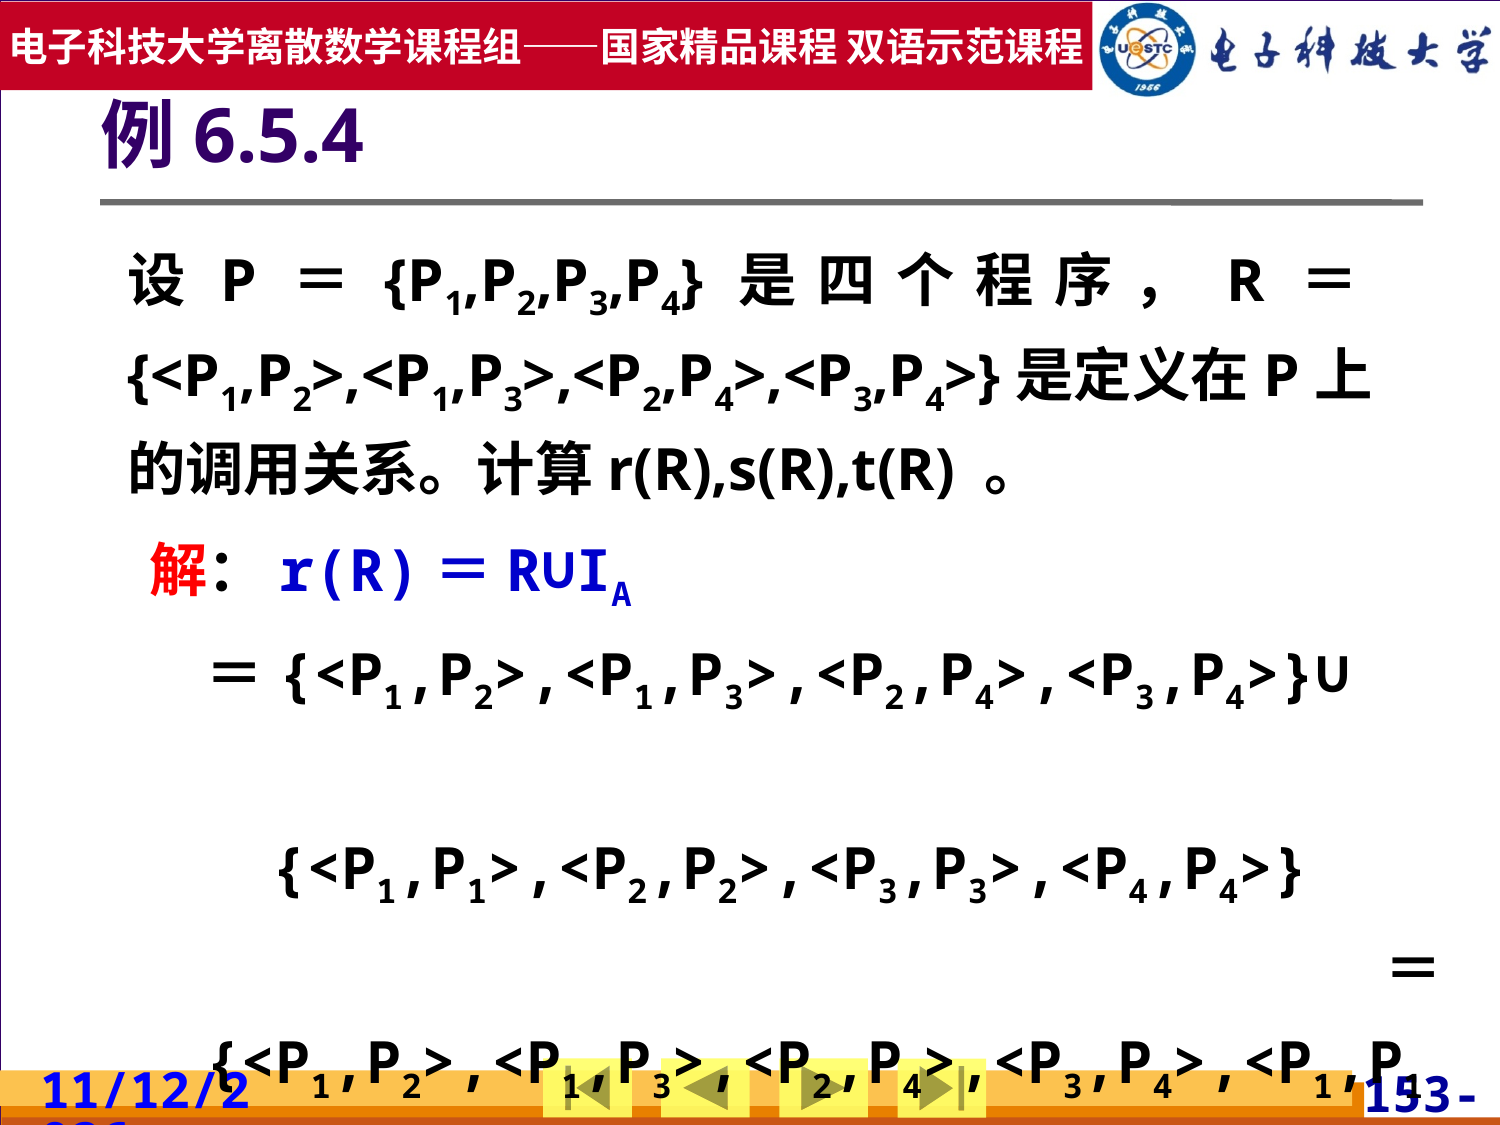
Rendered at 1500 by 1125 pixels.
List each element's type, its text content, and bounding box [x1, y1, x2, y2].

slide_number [34, 1057, 143, 1119]
title 例6.5.4 [100, 90, 1424, 187]
list 设P＝{P1,P2,P3,P4}是四个程序，R＝{<P1,P2>,<P1,P3>,<P2,P4>,<P3,P4>}是定义在P上的调用关系。计算r(R),s(R),t(R) 。 [112, 219, 1388, 487]
picture [1098, 1, 1495, 98]
text_box 解：r(R)＝R∪IA ＝{<P1,P2>,<P1,P3>,<P2,P4>,<P3,P4>}∪ {<P1,P1>,<P2,P2>,<P3,P3>,<P4,P4>} ＝{<P1,P2>,<P1,P3>,<P2,P4>,<P3,P4>,<P1,P1>, <P2,P2>,<P3,P3>,<P4,P4>}。 ＝{<P1,P2>,<P1,P3>,<P2,P4>,<P3,P4>,<P1,P4>}。 [143, 503, 1463, 1125]
